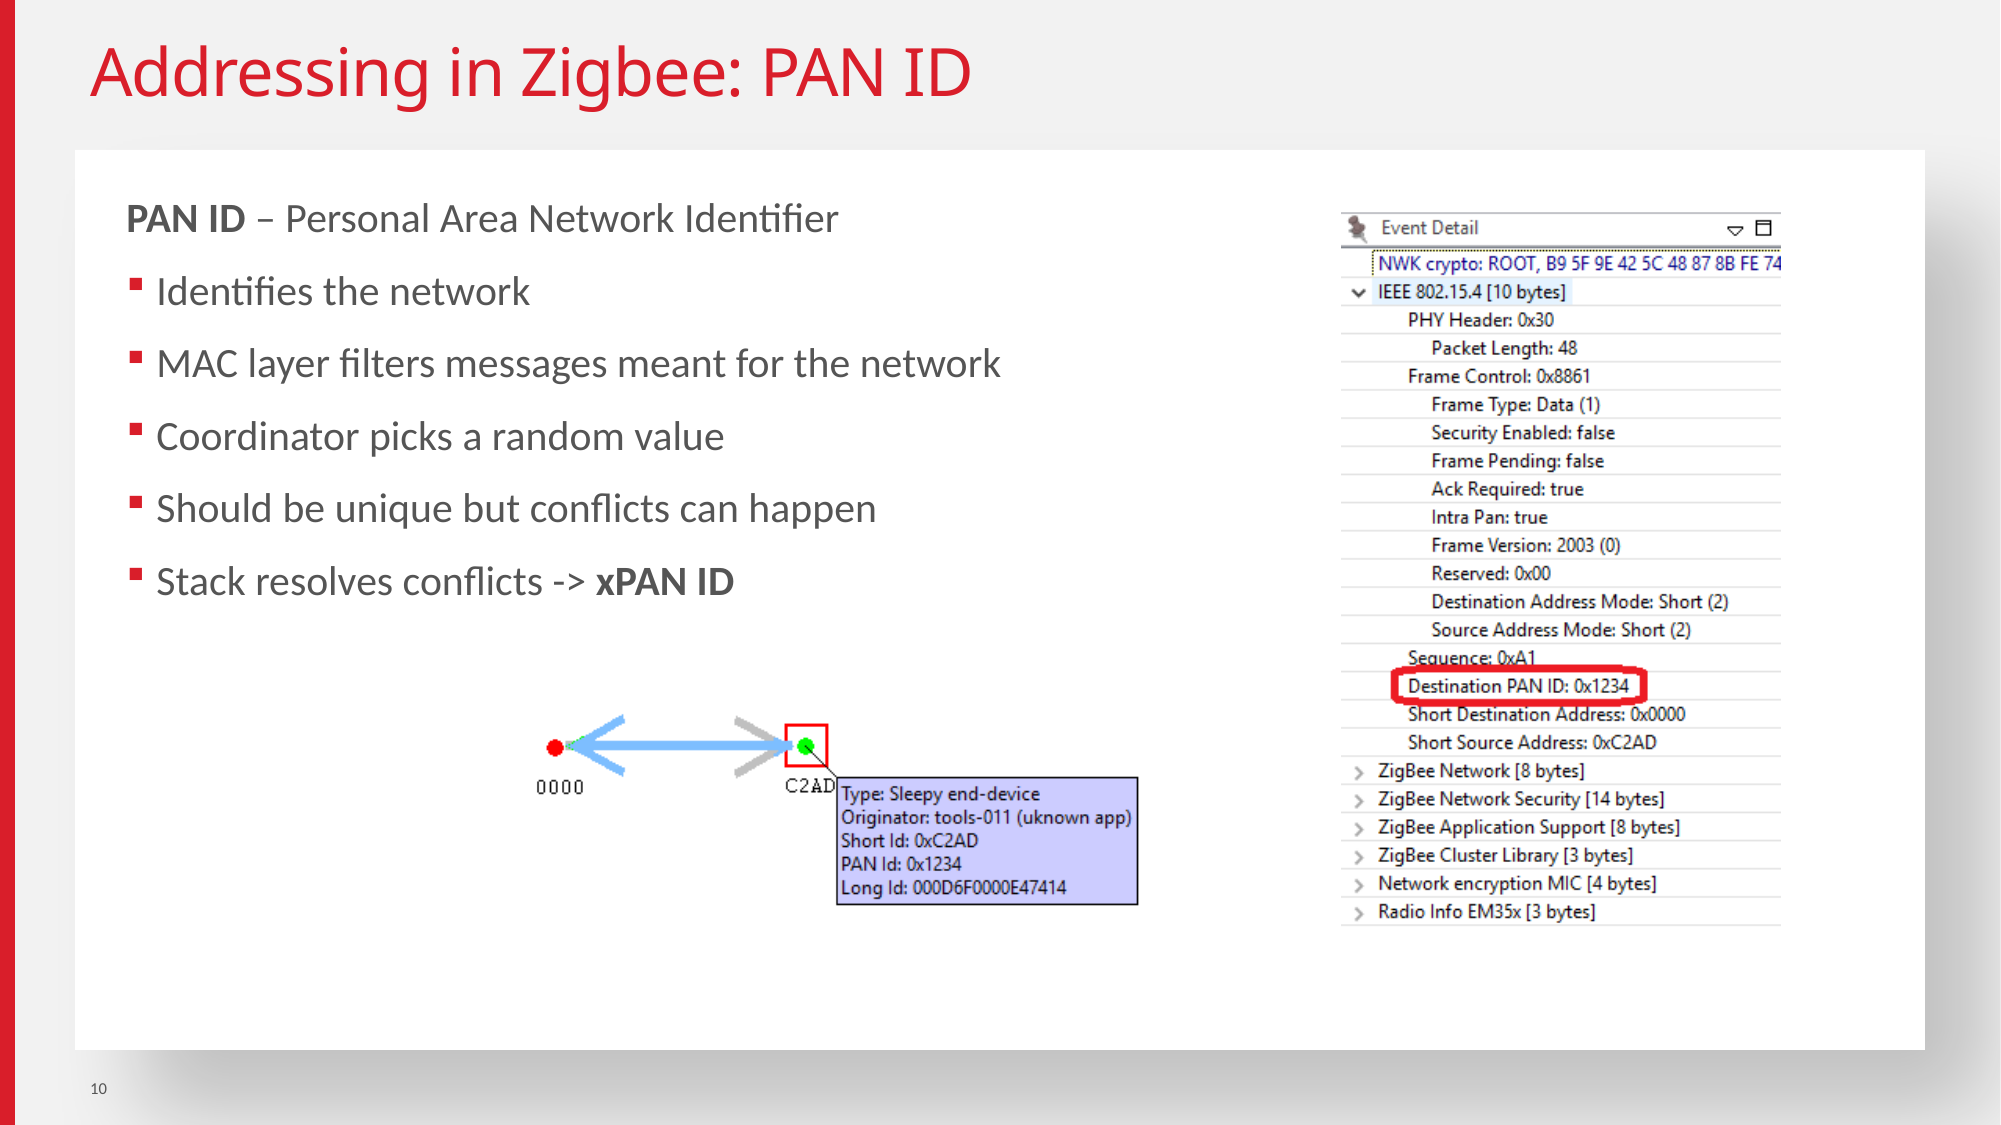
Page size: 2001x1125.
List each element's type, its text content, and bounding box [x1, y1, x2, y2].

picture [1341, 211, 1782, 934]
list PAN ID – Personal Area Network Identifier Identifies the network MAC layer filters messages meant for the network Coordinator picks a random value Should be unique but conflicts can happen Stack resolves conflicts -> xPAN ID [111, 187, 1887, 1013]
picture [525, 691, 1148, 918]
title Addressing in Zigbee: PAN ID [75, 0, 1925, 150]
slide_number 10 [75, 1050, 128, 1125]
